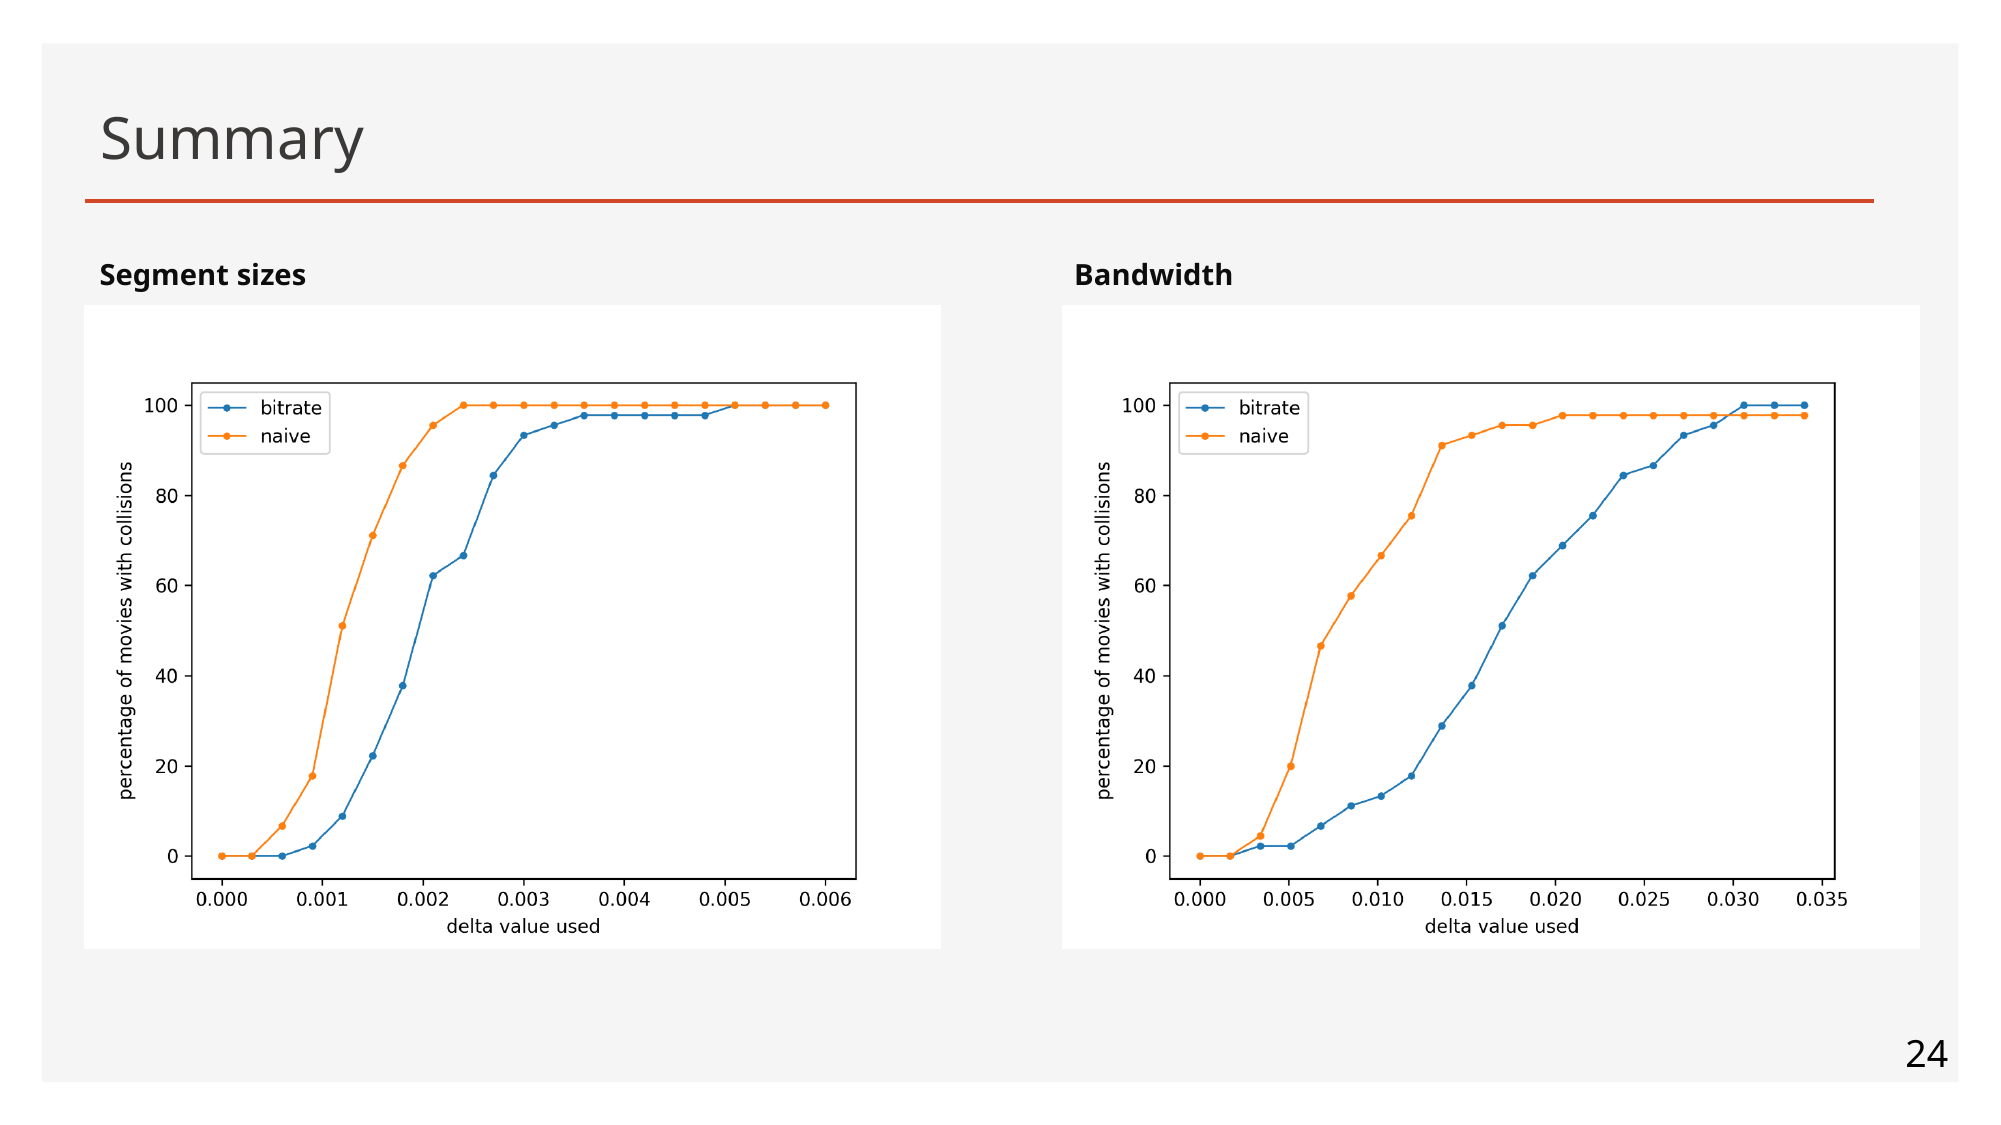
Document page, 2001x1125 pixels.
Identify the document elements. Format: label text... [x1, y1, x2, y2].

picture [1062, 305, 1920, 949]
text_box 24 [1890, 1023, 1966, 1089]
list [84, 305, 941, 949]
title Summary [85, 73, 1214, 179]
text_box Bandwidth [1059, 231, 1891, 472]
text_box Segment sizes [84, 231, 917, 305]
